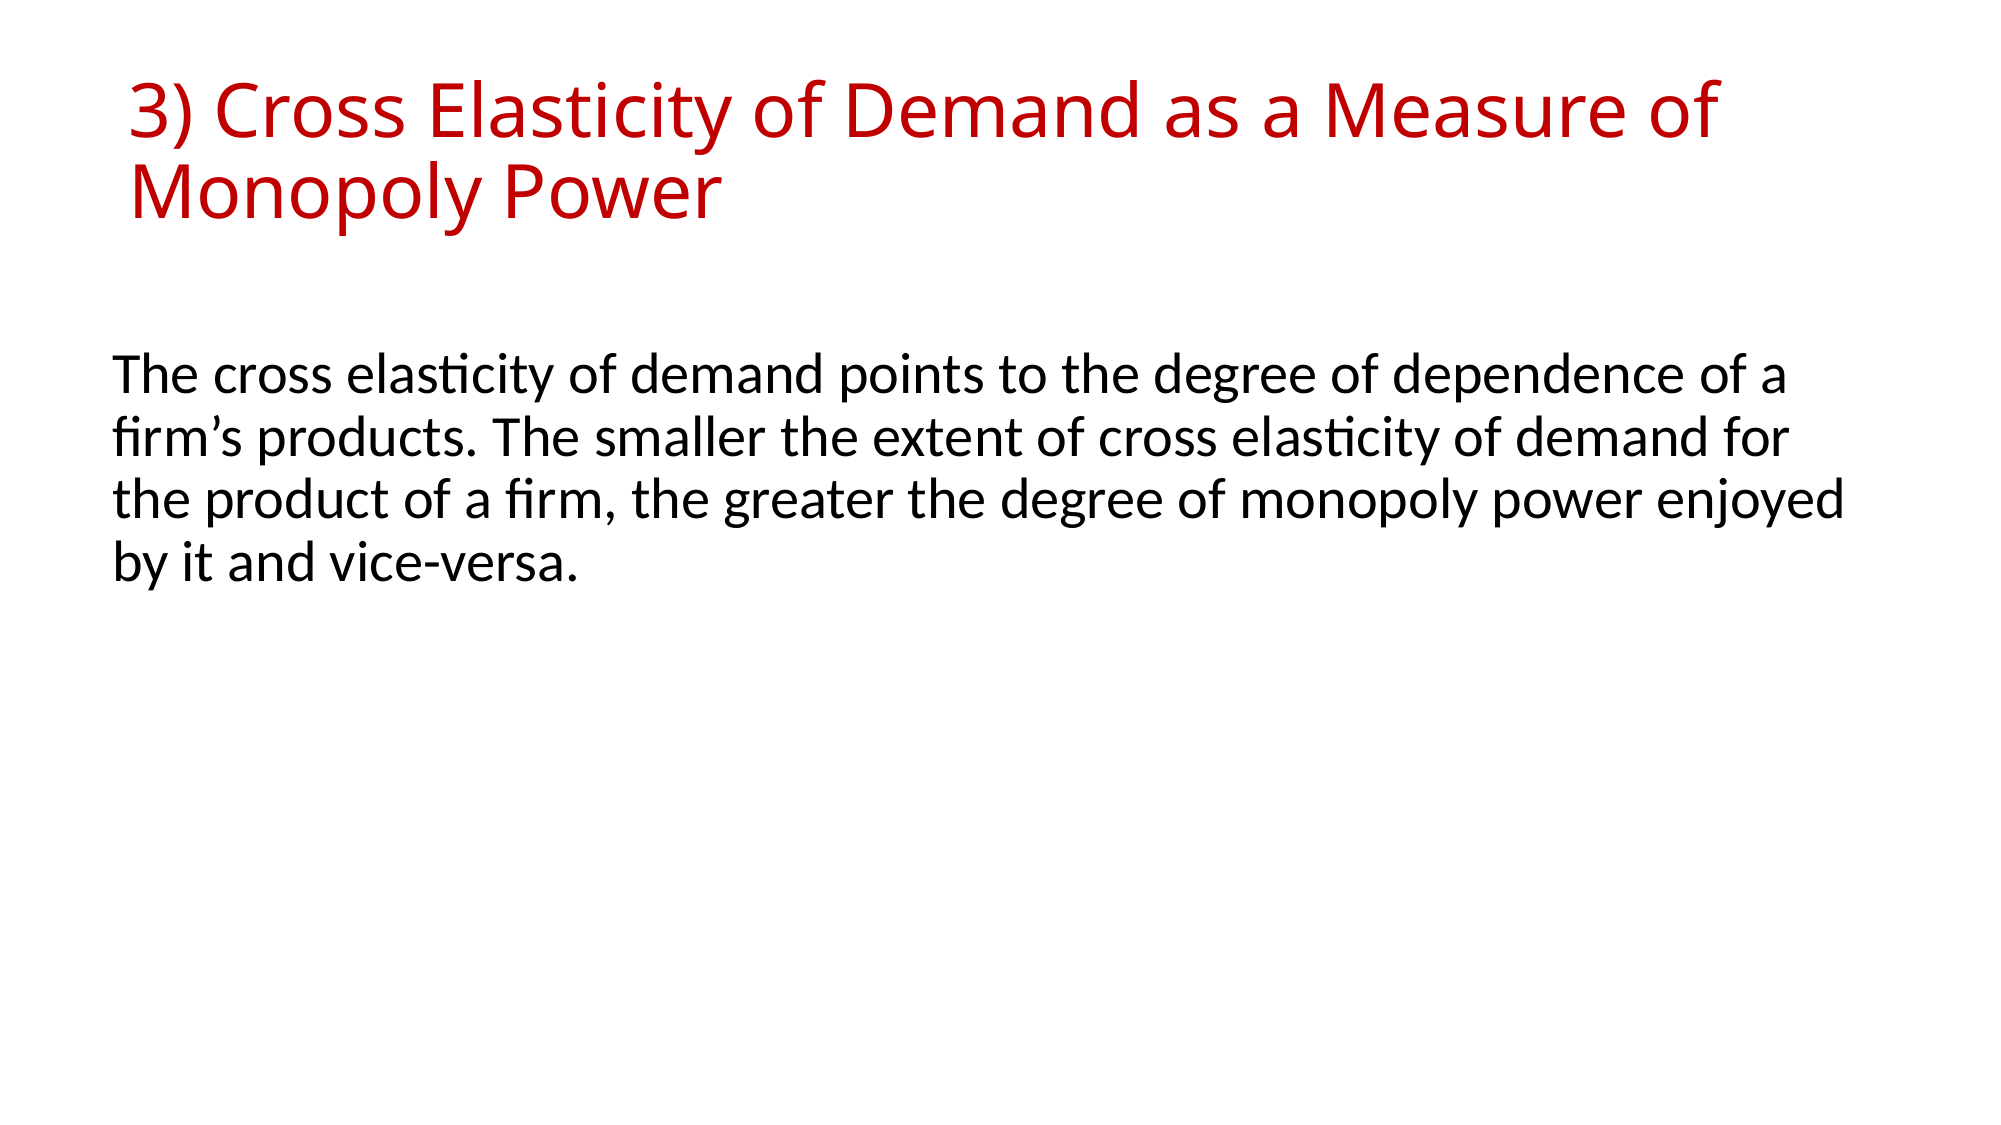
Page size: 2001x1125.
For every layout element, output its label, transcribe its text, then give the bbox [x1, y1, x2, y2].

title 3) Cross Elasticity of Demand as a Measure of Monopoly Power [113, 59, 1863, 247]
list The cross elasticity of demand points to the degree of dependence of a firm’s products. The smaller the extent of cross elasticity of demand for the product of a firm, the greater the degree of monopoly power enjoyed by it and vice-versa. [97, 251, 1863, 1014]
